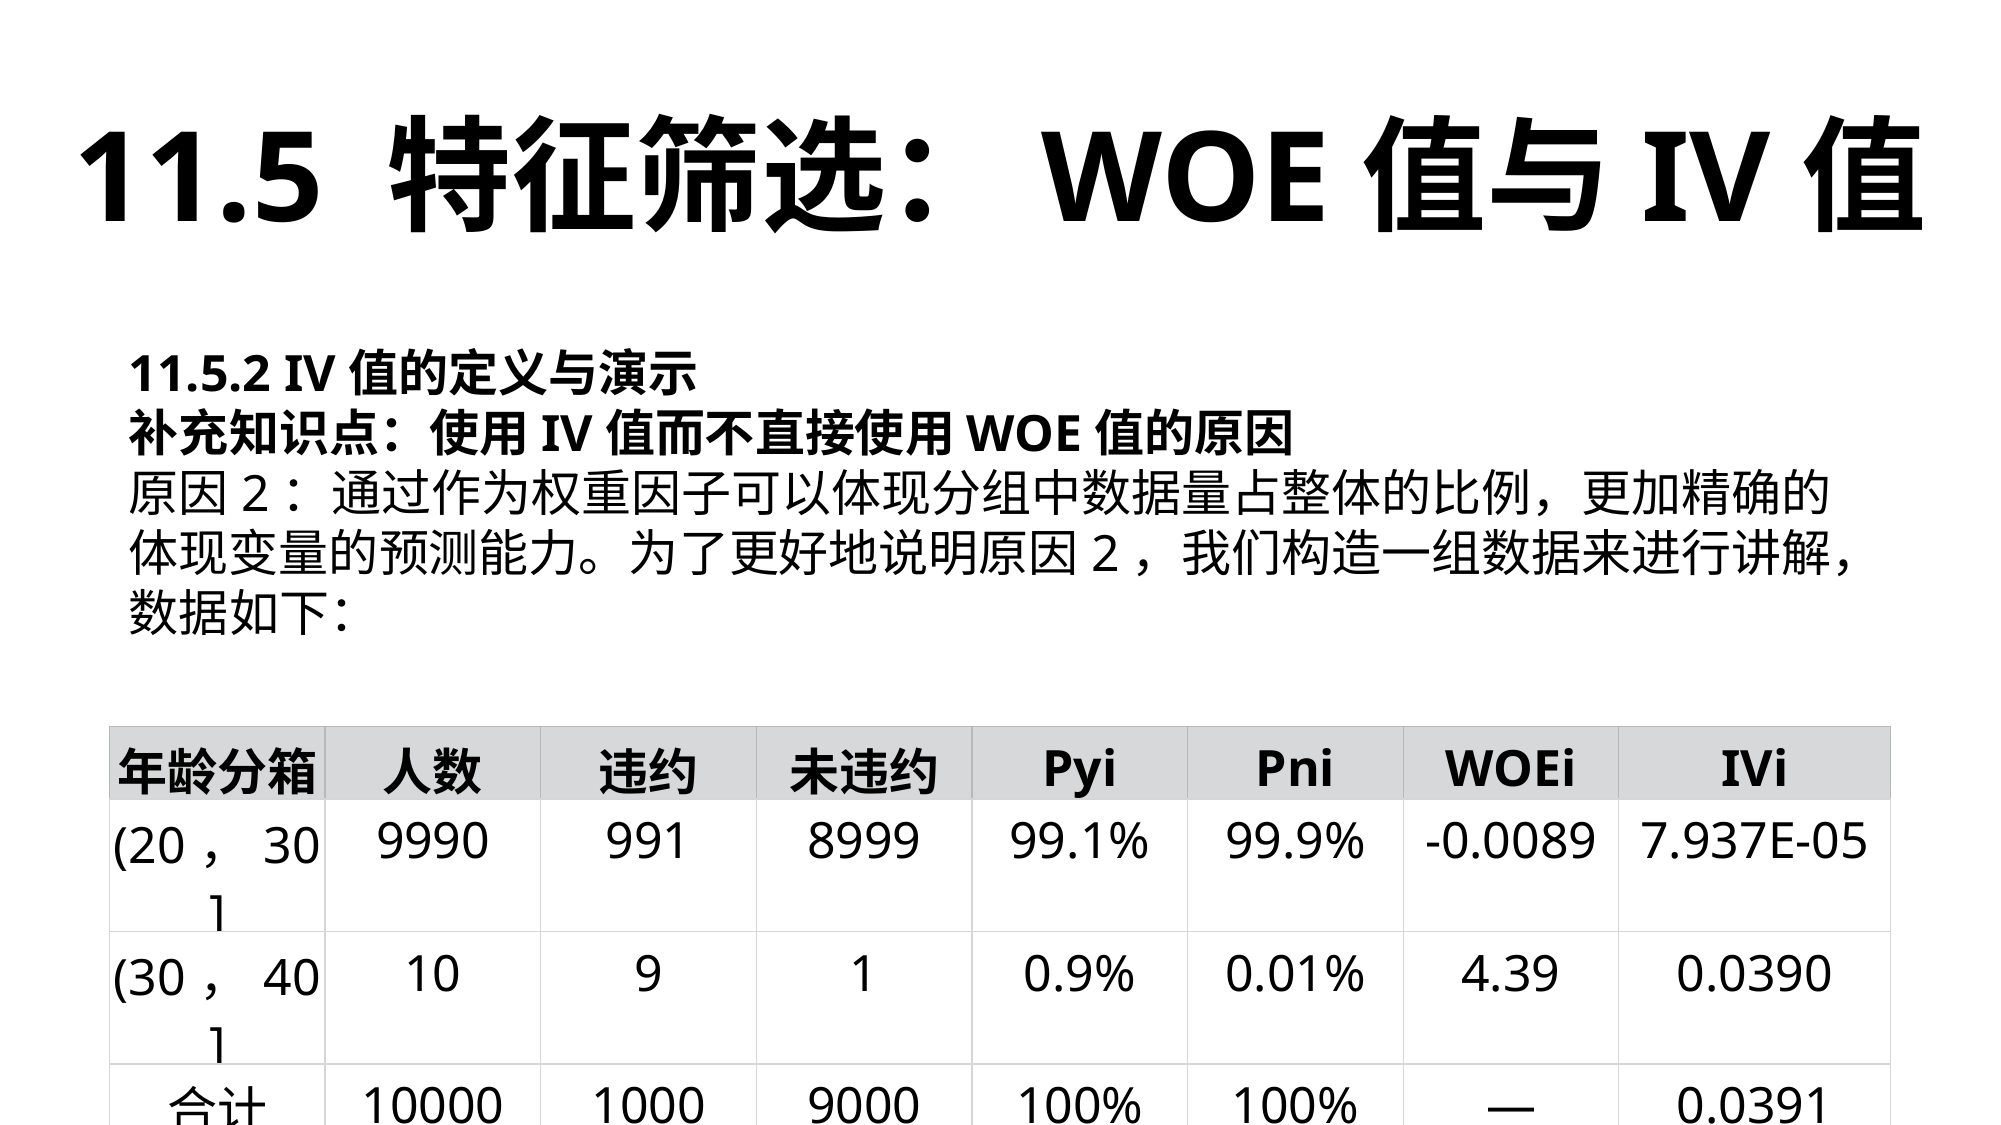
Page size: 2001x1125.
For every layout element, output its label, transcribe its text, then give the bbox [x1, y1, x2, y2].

table_cell (20，30] [110, 800, 324, 931]
text_box 11.5 特征筛选：WOE值与IV值 [59, 88, 1941, 254]
table_cell 合计 [110, 1065, 324, 1125]
table_cell 0.9% [973, 932, 1187, 1063]
table_cell 8999 [757, 800, 971, 931]
table_cell 10 [326, 932, 540, 1063]
table_header 年龄分箱 [110, 727, 324, 798]
table_header WOEi [1404, 727, 1618, 798]
table_cell 0.01% [1188, 932, 1403, 1063]
table_cell 9 [541, 932, 756, 1063]
table_header Pyi [973, 727, 1187, 798]
table_cell 1 [757, 932, 971, 1063]
table_header Pni [1188, 727, 1403, 798]
table_cell 9000 [757, 1065, 971, 1125]
table_cell 0.0390 [1619, 932, 1890, 1063]
table_header 违约 [541, 727, 756, 798]
table_header 人数 [326, 727, 540, 798]
table_cell 9990 [326, 800, 540, 931]
table_cell 100% [1188, 1065, 1403, 1125]
table_cell 10000 [326, 1065, 540, 1125]
table_cell 1000 [541, 1065, 756, 1125]
table_cell 991 [541, 800, 756, 931]
table_cell 100% [973, 1065, 1187, 1125]
table_cell 99.9% [1188, 800, 1403, 931]
table_header IVi [1619, 727, 1890, 798]
table_cell 0.0391 [1619, 1065, 1890, 1125]
table_cell 99.1% [973, 800, 1187, 931]
table_header 未违约 [757, 727, 971, 798]
table_cell -0.0089 [1404, 800, 1618, 931]
table_cell 7.937E-05 [1619, 800, 1890, 931]
table_cell — [1404, 1065, 1618, 1125]
table_cell 4.39 [1404, 932, 1618, 1063]
table_cell (30，40] [110, 932, 324, 1063]
